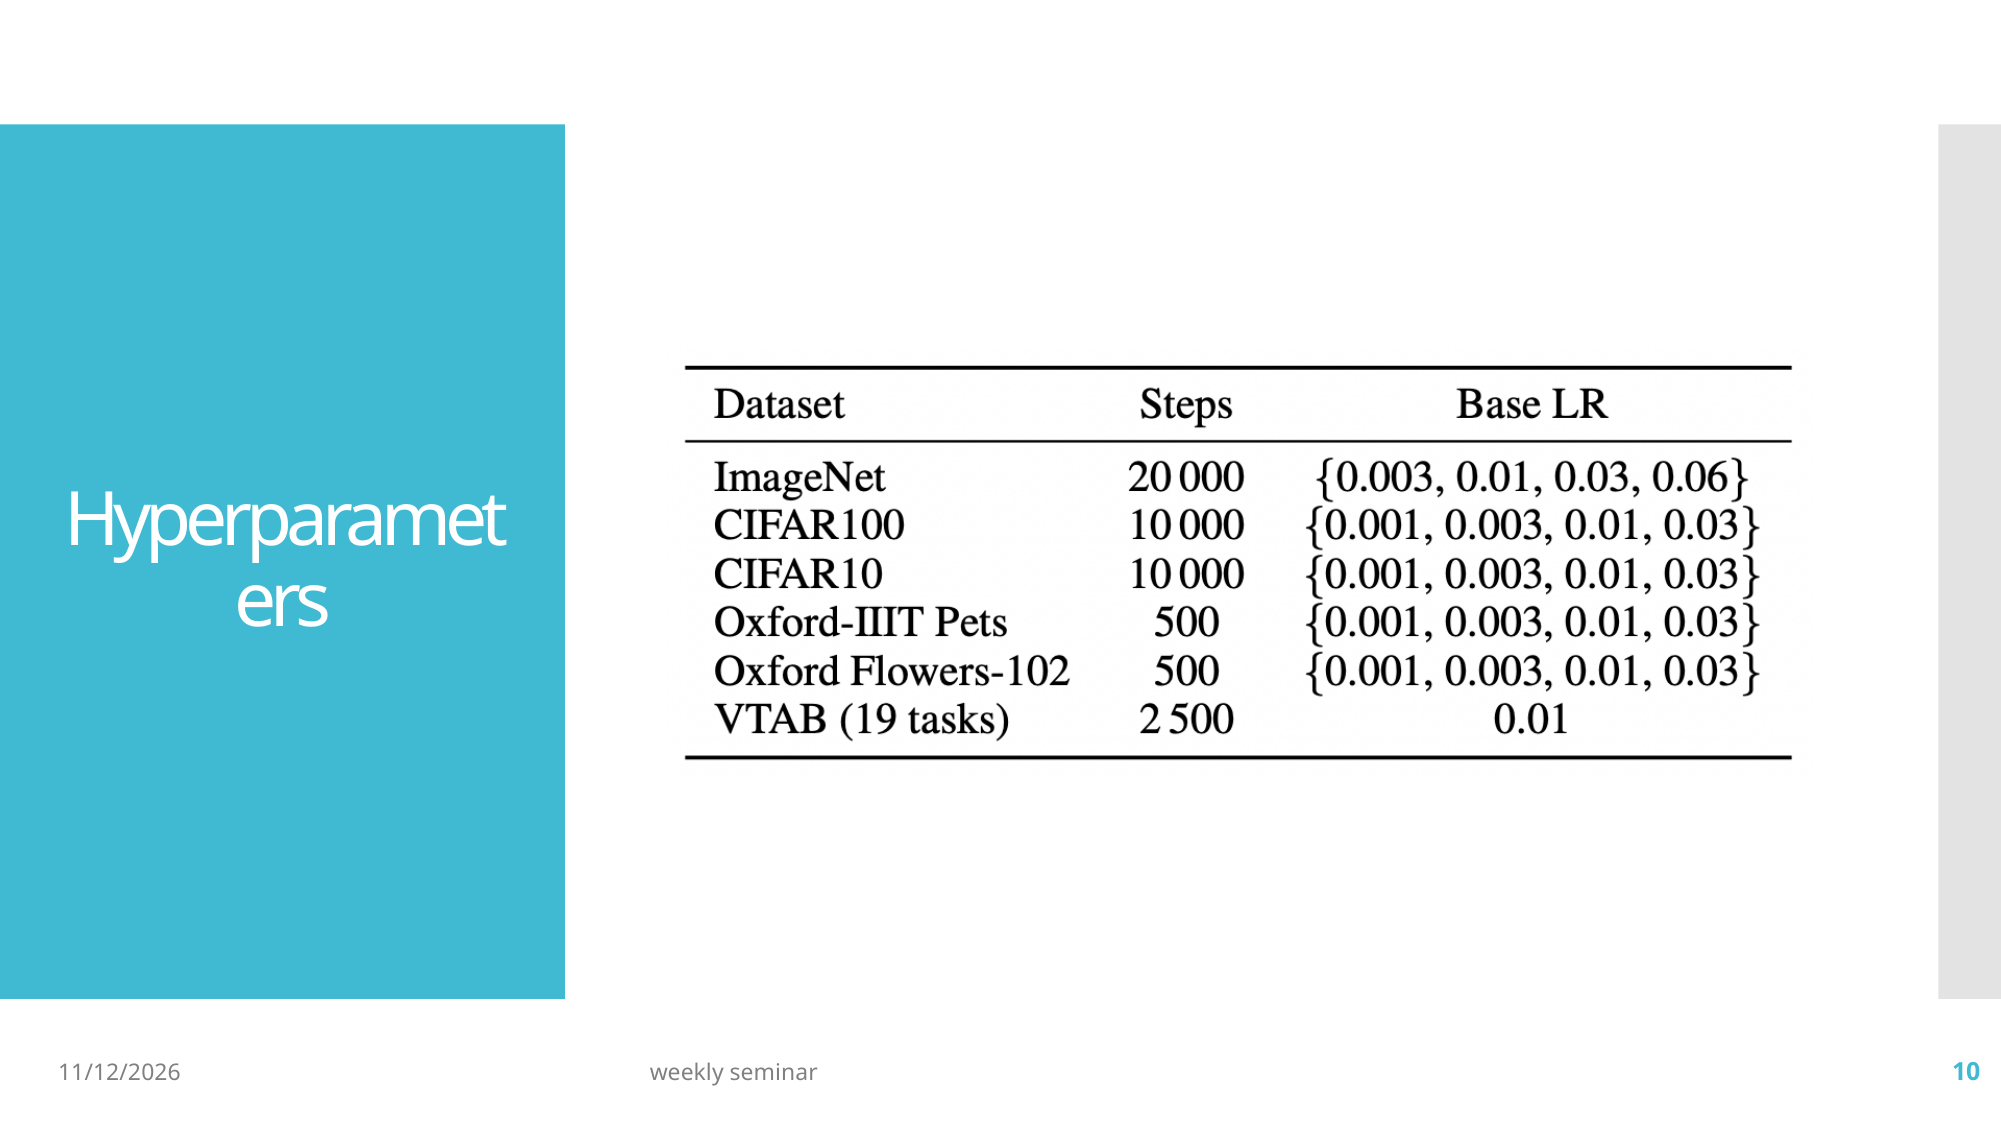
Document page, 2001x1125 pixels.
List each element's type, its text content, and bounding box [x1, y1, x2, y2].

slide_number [43, 1042, 493, 1103]
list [665, 346, 1814, 777]
title Hyperparameters [41, 184, 525, 940]
slide_number 10 [1744, 1042, 1996, 1103]
footer weekly seminar [634, 1042, 1605, 1103]
